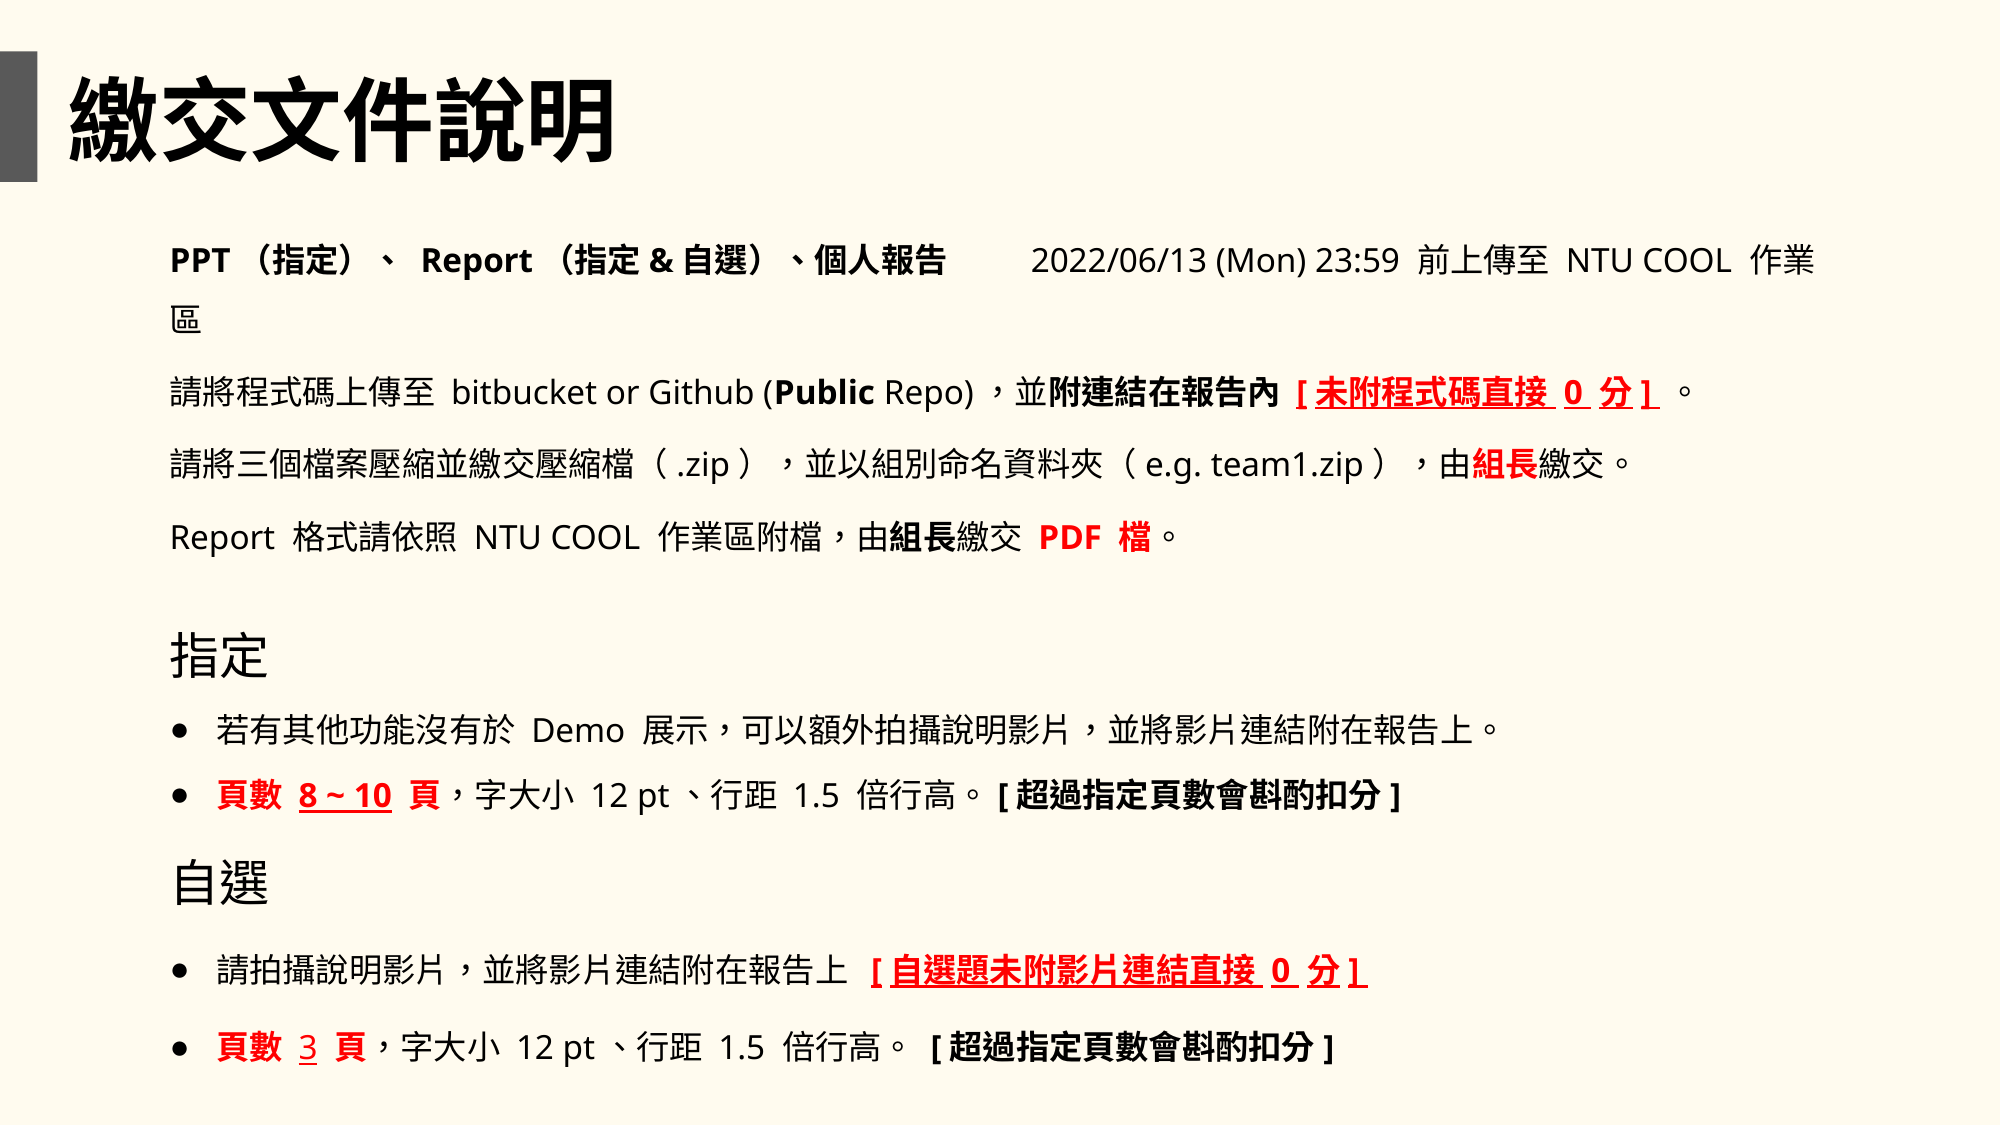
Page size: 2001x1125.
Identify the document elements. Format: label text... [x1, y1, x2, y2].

text_box PPT（指定）、 Report（指定&自選）、個人報告 2022/06/13 (Mon) 23:59 前上傳至 NTU COOL 作業區 請將程式碼上傳至 bitbucket or Github (Public Repo)，並附連結在報告內 [未附程式碼直接 0 分] 。 請將三個檔案壓縮並繳交壓縮檔（.zip），並以組別命名資料夾（e.g. team1.zip），由組長繳交。 Report 格式請依照 NTU COOL 作業區附檔，由組長繳交 PDF 檔。 指定 若有其他功能沒有於 Demo 展示，可以額外拍攝說明影片，並將影片連結附在報告上。 頁數 8 ~ 10 頁，字大小 12 pt、行距 1.5 倍行高。[超過指定頁數會斟酌扣分] 自選 請拍攝說明影片，並將影片連結附在報告上 [自選題未附影片連結直接 0 分] 頁數 3 頁，字大小 12 pt、行距 1.5 倍行高。 [超過指定頁數會斟酌扣分] [154, 203, 1846, 1104]
text_box 繳交文件說明 [52, 55, 791, 181]
text_box [0, 51, 38, 182]
